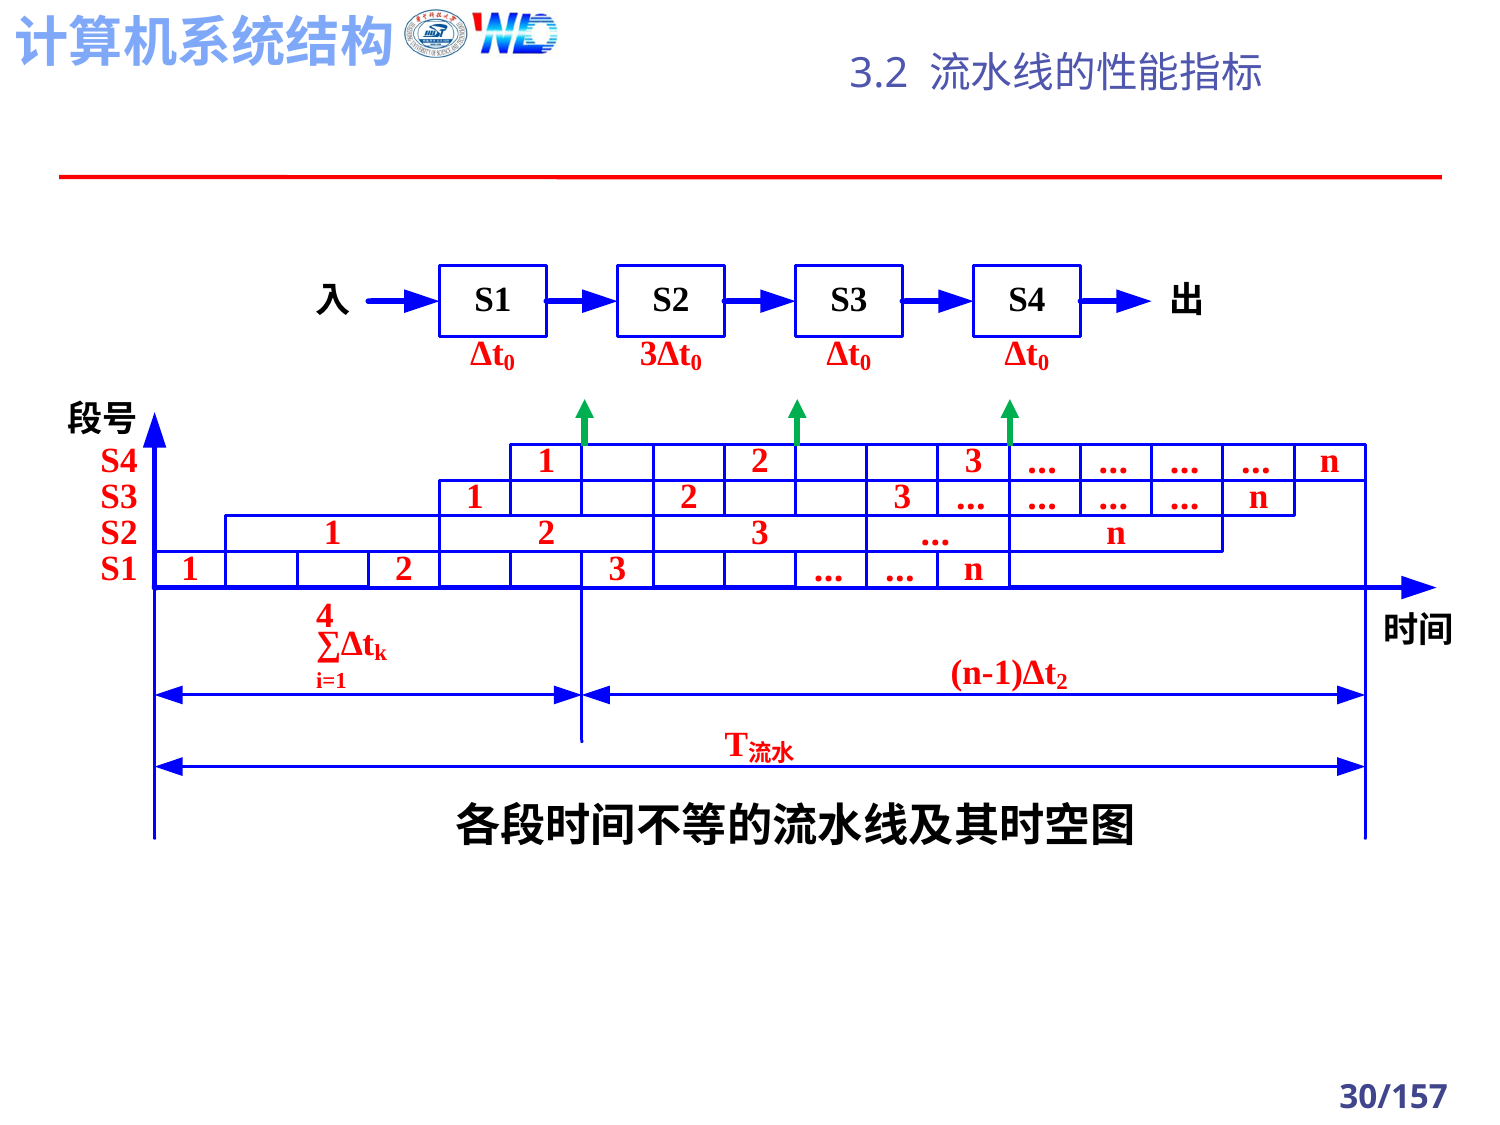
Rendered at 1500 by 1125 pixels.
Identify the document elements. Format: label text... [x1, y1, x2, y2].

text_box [47, 259, 1477, 870]
title 3.2 流水线的性能指标 [637, 40, 1476, 104]
picture [401, 9, 558, 58]
